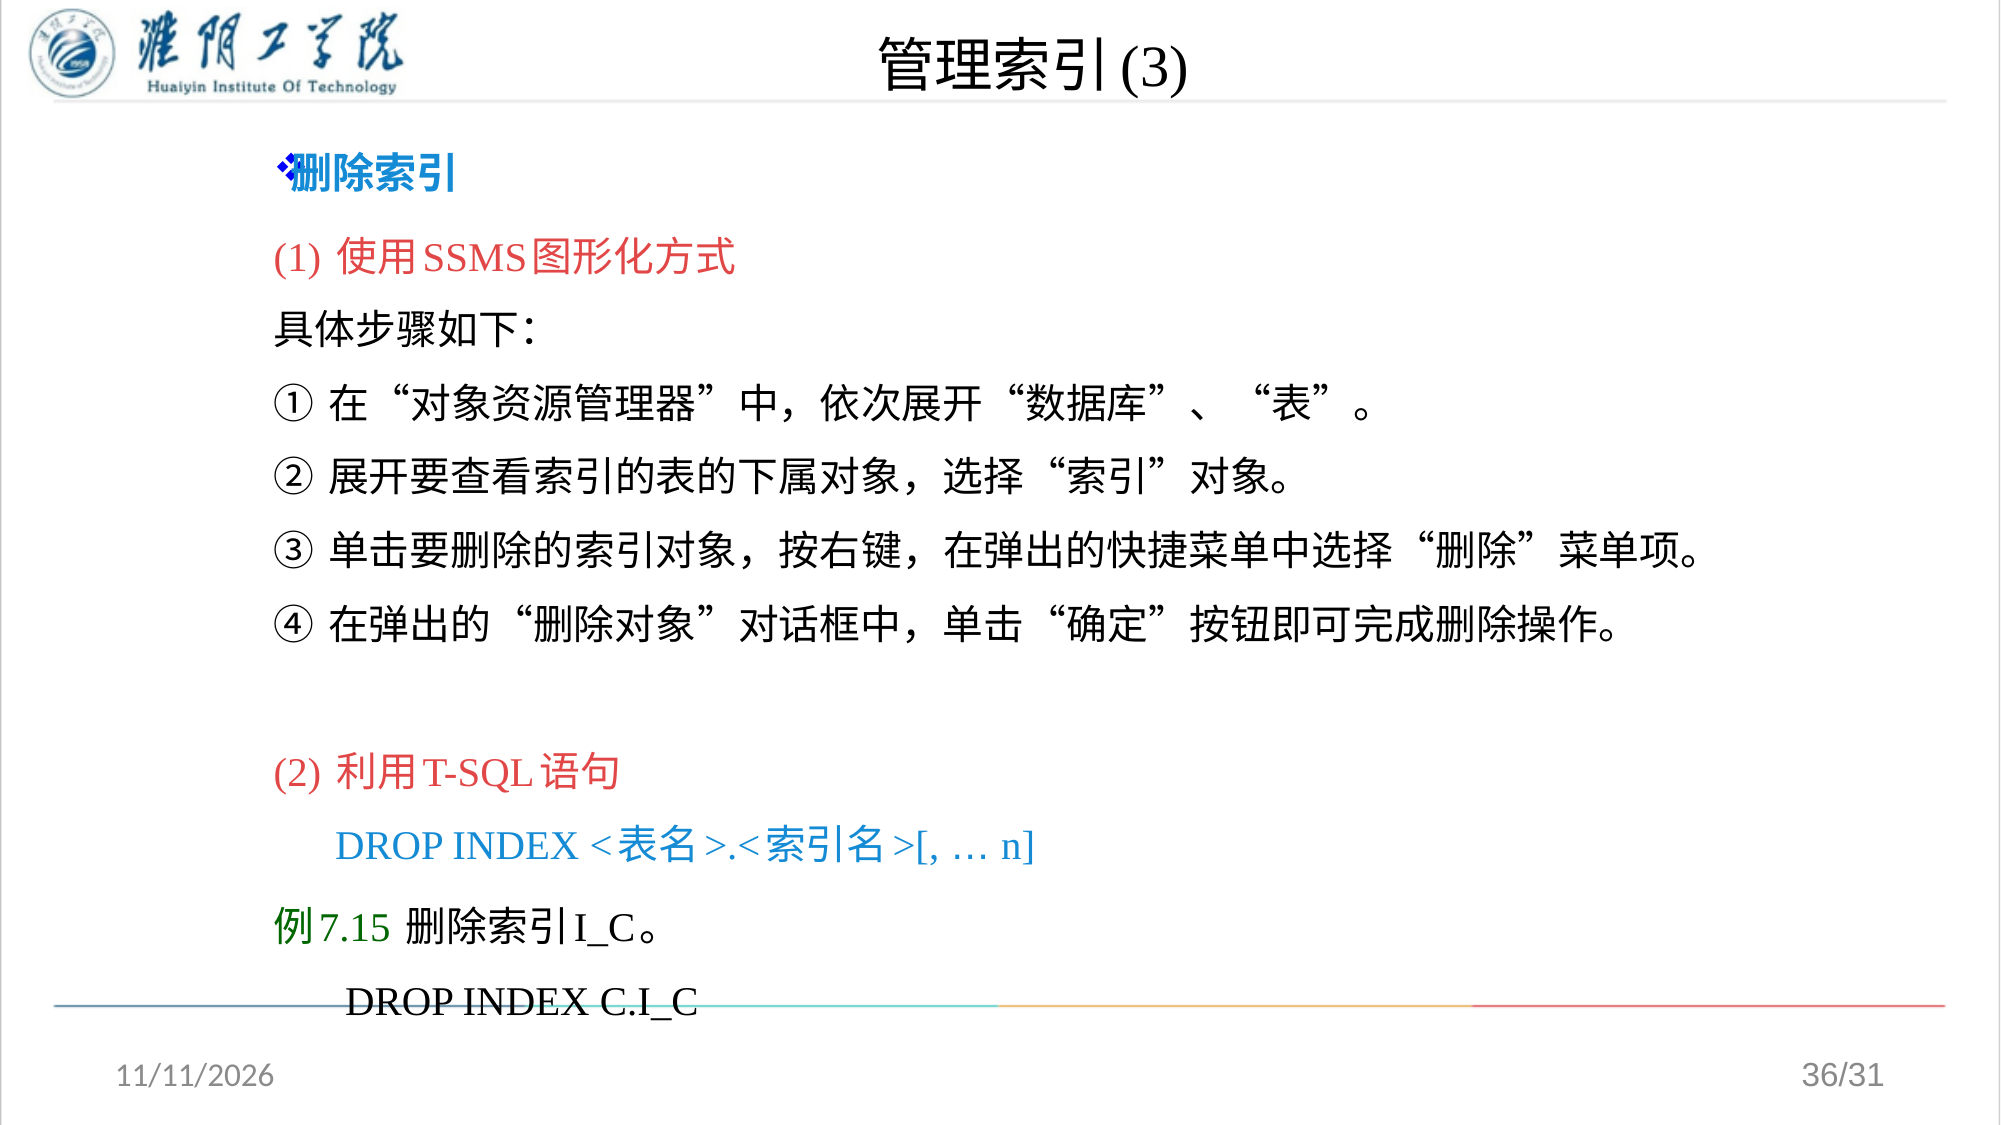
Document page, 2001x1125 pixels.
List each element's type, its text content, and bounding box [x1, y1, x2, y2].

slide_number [99, 1042, 567, 1103]
title 管理索引(3) [385, 0, 1664, 114]
slide_number 36/31 [1433, 1042, 1900, 1103]
picture [0, 0, 2001, 1125]
list 删除索引 (1) 使用SSMS图形化方式 具体步骤如下： ① 在“对象资源管理器”中，依次展开“数据库”、“表”。 ② 展开要查看索引的表的下属对象，选择“索引”对象。 ③ 单击要删除的索引对象，按右键，在弹出的快捷菜单中选择“删除”菜单项。 ④ 在弹出的“删除对象”对话框中，单击“确定”按钮即可完成删除操作。 (2) 利用T-SQL语句 DROP INDEX <表名>.<索引名>[, … n] 例7.15 删除索引I_C。 DROP INDEX C.I_C [113, 114, 1919, 1043]
